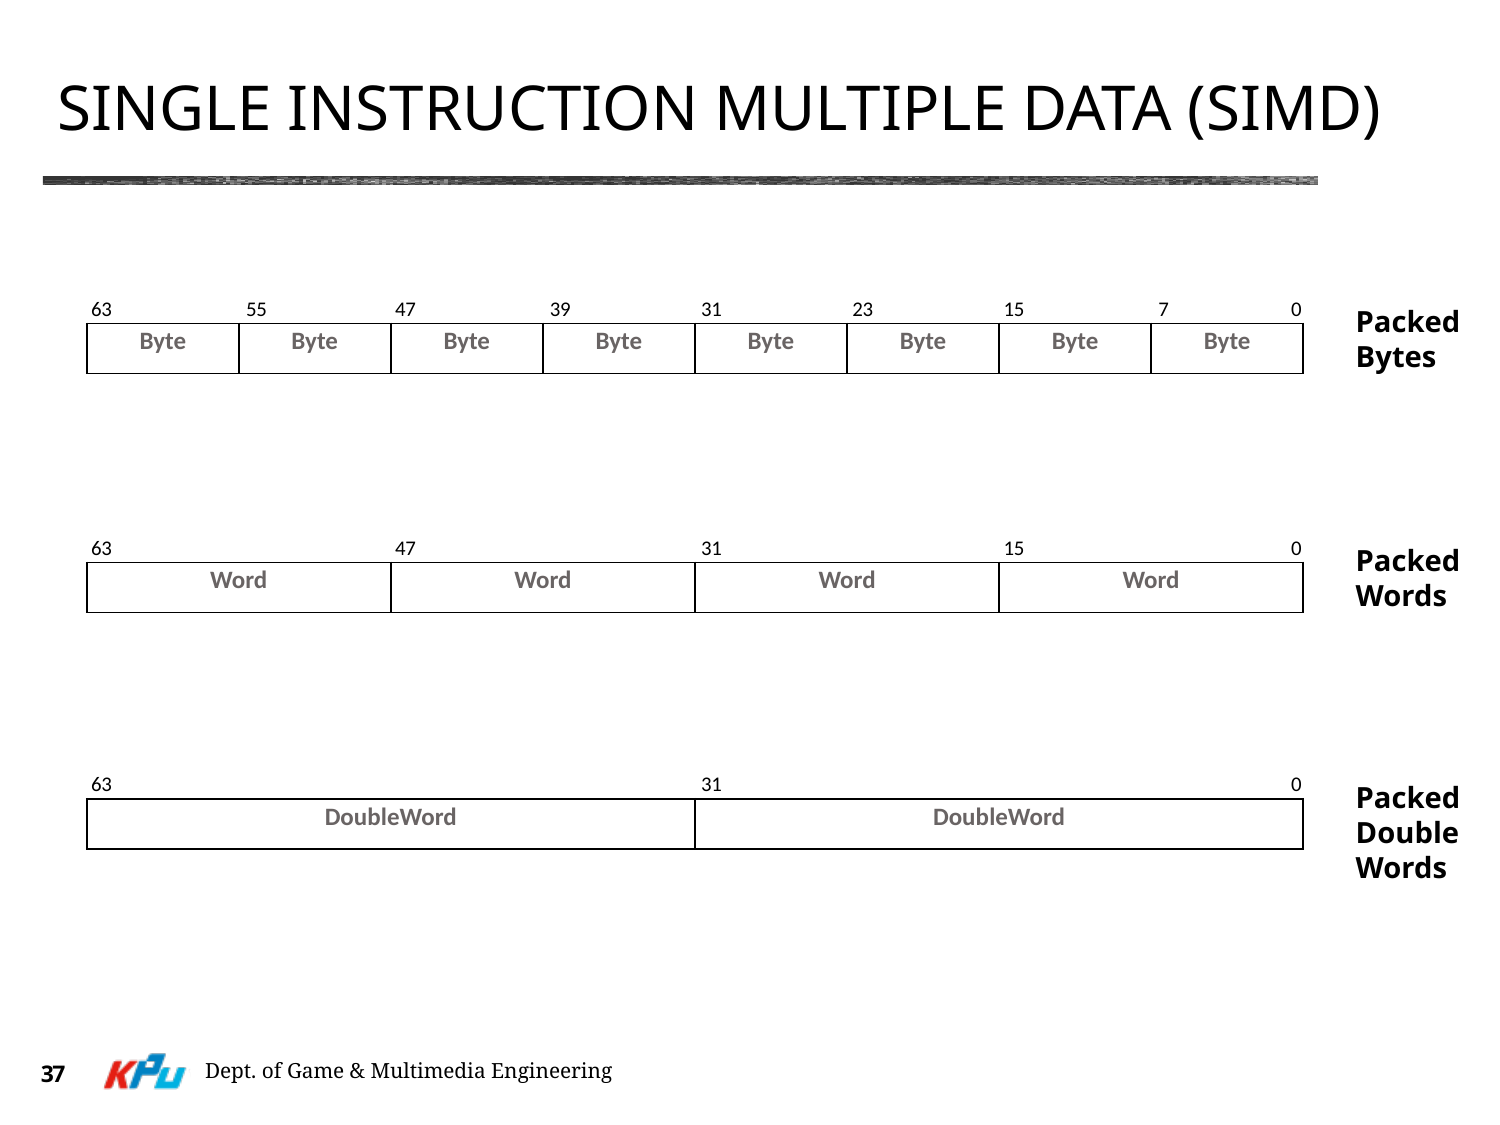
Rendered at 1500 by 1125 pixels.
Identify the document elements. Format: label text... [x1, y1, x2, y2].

text_box 39 [534, 288, 586, 328]
table_header DoubleWord [88, 800, 694, 848]
table_header DoubleWord [696, 800, 1302, 848]
text_box 15 [988, 527, 1040, 567]
table_header Byte [240, 324, 390, 373]
table_header Byte [1152, 324, 1302, 373]
text_box 47 [380, 288, 431, 328]
table_header Word [1000, 563, 1302, 612]
text_box Packed Double Words [1340, 771, 1476, 892]
slide_number 37 [13, 1044, 93, 1105]
text_box 0 [1276, 288, 1317, 328]
table_header Byte [88, 324, 238, 373]
picture [92, 1030, 191, 1120]
text_box 23 [837, 288, 889, 328]
footer Dept. of Game & Multimedia Engineering [190, 1042, 879, 1103]
text_box Packed Bytes [1340, 296, 1476, 382]
text_box 0 [1276, 763, 1317, 803]
table_header Byte [1000, 324, 1150, 373]
text_box 31 [686, 527, 737, 567]
table_header Word [88, 563, 390, 612]
text_box 0 [1276, 527, 1317, 567]
text_box 7 [1143, 288, 1184, 328]
text_box 15 [988, 288, 1040, 328]
table_header Word [696, 563, 998, 612]
title Single Instruction Multiple Data (Simd) [42, 39, 1458, 182]
text_box 55 [231, 288, 282, 328]
text_box 63 [76, 763, 127, 803]
text_box Packed Words [1340, 535, 1476, 621]
table_header Byte [696, 324, 846, 373]
table_header Word [392, 563, 694, 612]
text_box 47 [380, 527, 431, 567]
table_header Byte [848, 324, 998, 373]
text_box 63 [76, 527, 127, 567]
text_box 63 [76, 288, 127, 328]
text_box 31 [686, 763, 737, 803]
text_box 31 [686, 288, 737, 328]
table_header Byte [544, 324, 694, 373]
table_header Byte [392, 324, 542, 373]
